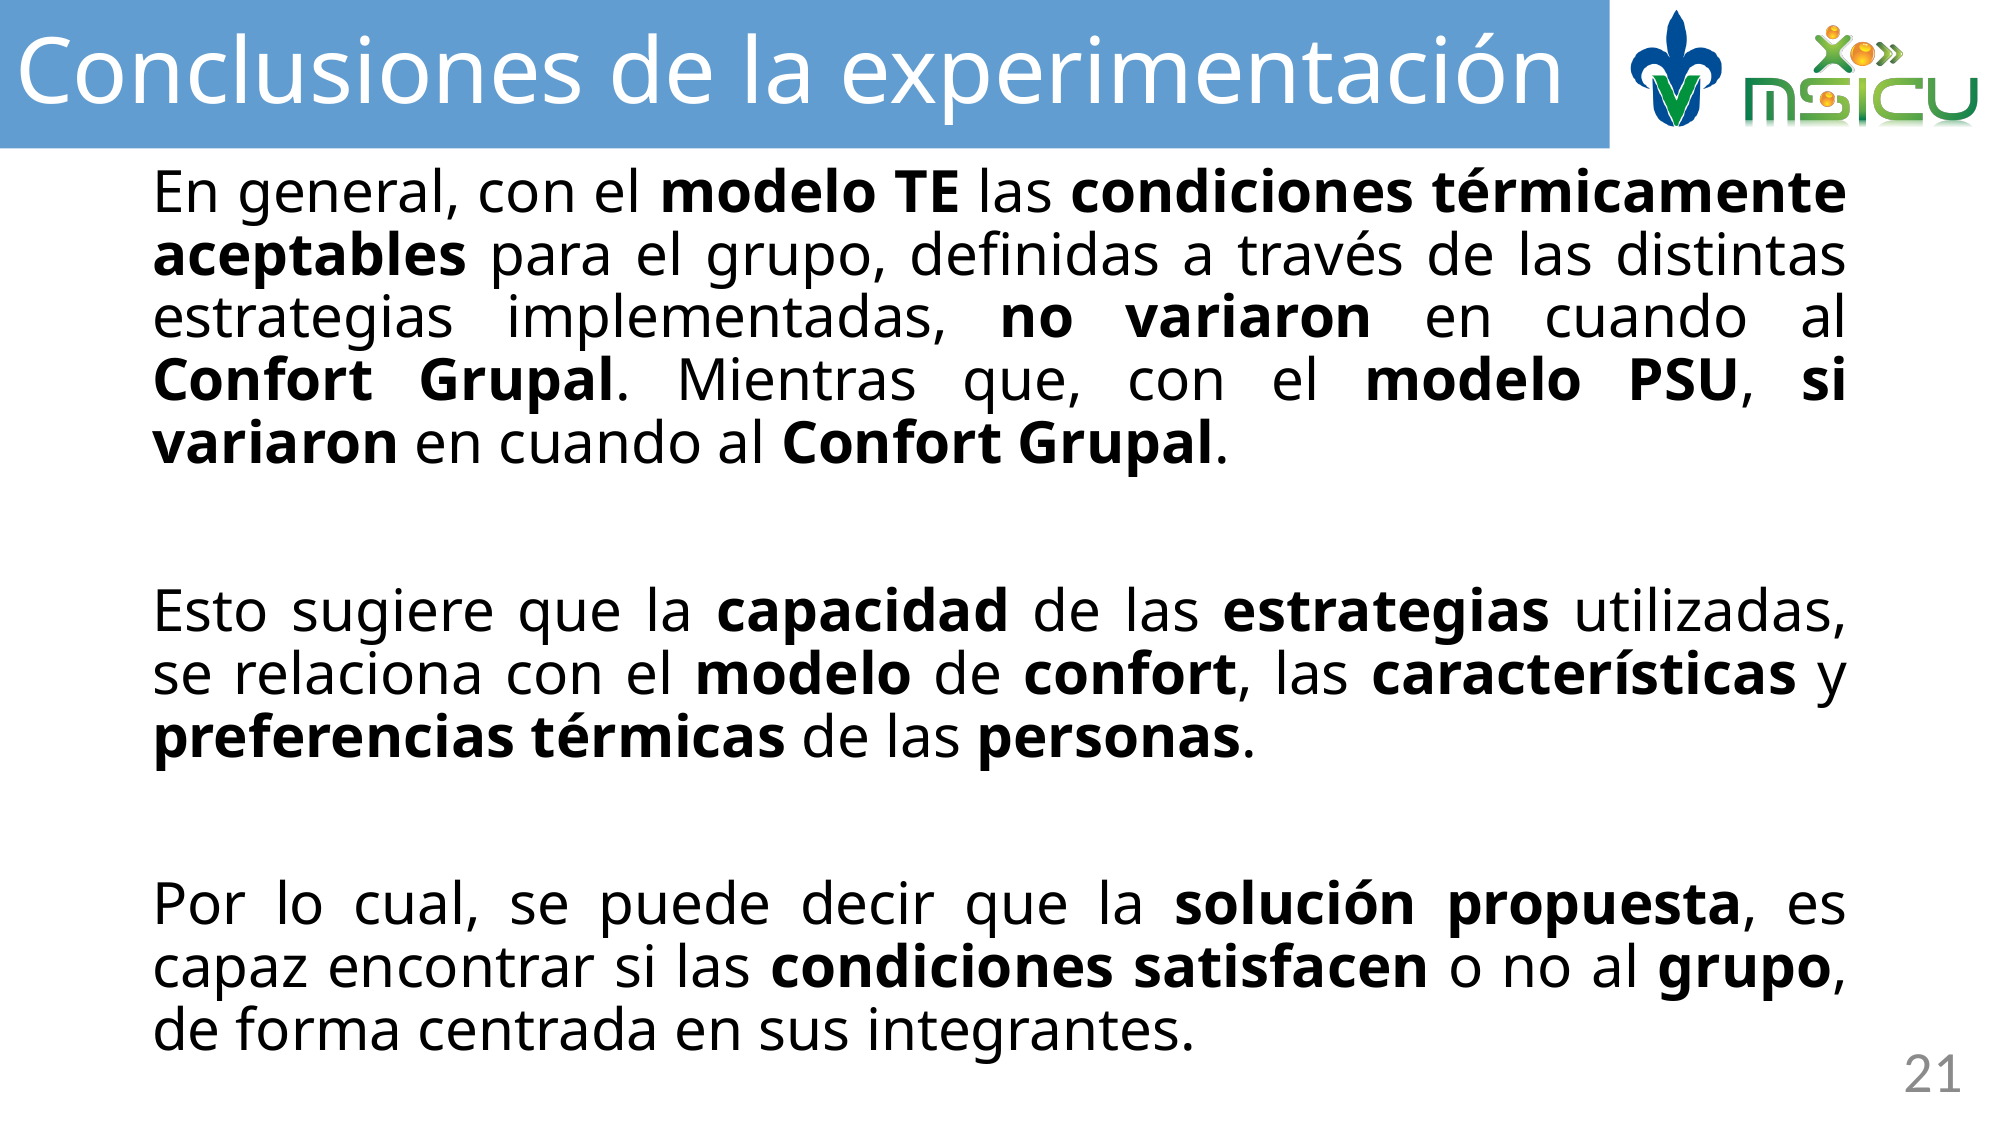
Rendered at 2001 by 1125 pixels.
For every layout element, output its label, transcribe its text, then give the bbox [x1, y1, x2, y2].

text_box En general, con el modelo TE las condiciones térmicamente aceptables para el grupo, definidas a través de las distintas estrategias implementadas, no variaron en cuando al Confort Grupal. Mientras que, con el modelo PSU, si variaron en cuando al Confort Grupal. Esto sugiere que la capacidad de las estrategias utilizadas, se relaciona con el modelo de confort, las características y preferencias térmicas de las personas. Por lo cual, se puede decir que la solución propuesta, es capaz encontrar si las condiciones satisfacen o no al grupo, de forma centrada en sus integrantes. [137, 185, 1863, 1040]
picture [1742, 22, 1983, 127]
picture [1630, 9, 1722, 127]
slide_number 21 [1528, 1039, 1978, 1100]
text_box Conclusiones de la experimentación [0, 0, 1610, 149]
